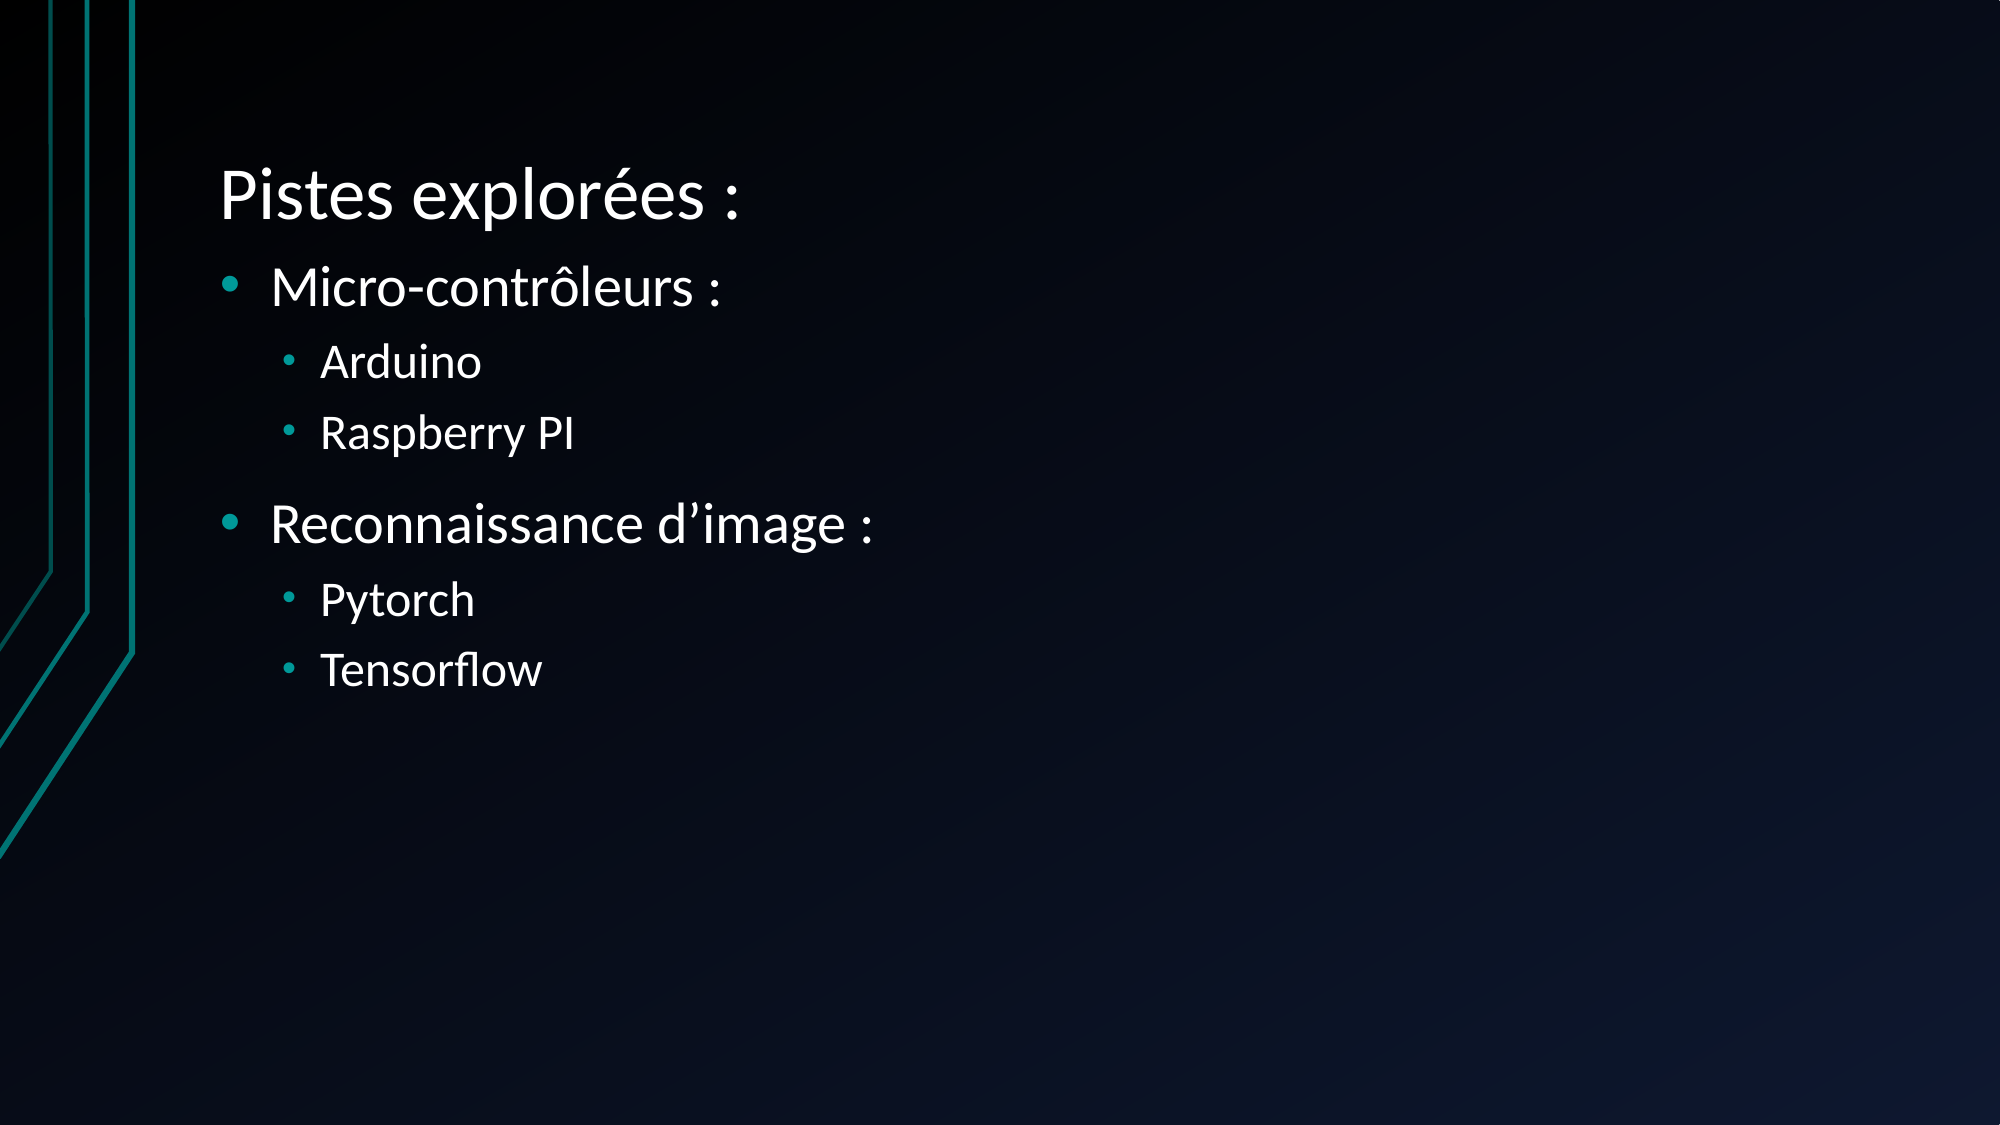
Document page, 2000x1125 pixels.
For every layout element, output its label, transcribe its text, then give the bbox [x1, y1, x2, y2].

title Pistes explorées : [199, 45, 1900, 246]
list Micro-contrôleurs : Arduino Raspberry PI Reconnaissance d’image : Pytorch Tensorflow [199, 245, 1815, 1013]
